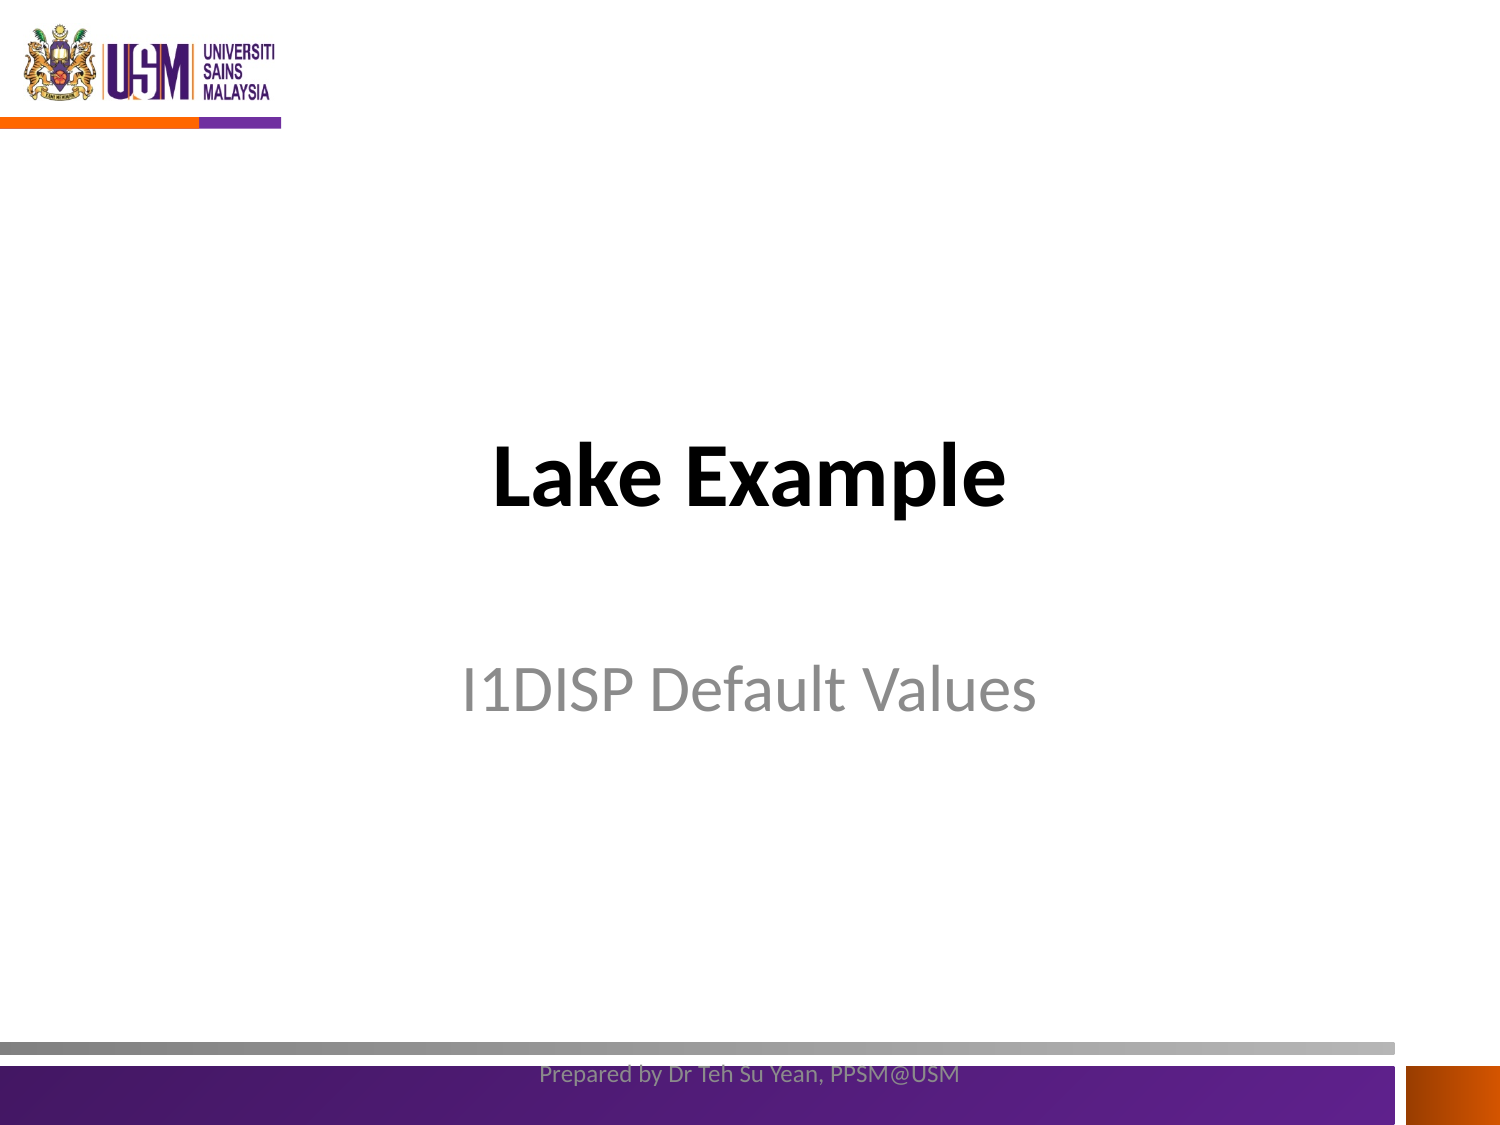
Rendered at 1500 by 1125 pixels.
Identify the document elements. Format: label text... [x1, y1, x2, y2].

title Lake Example [112, 349, 1388, 591]
picture [23, 23, 275, 101]
footer Prepared by Dr Teh Su Yean, PPSM@USM [512, 1042, 988, 1103]
subtitle I1DISP Default Values [225, 637, 1275, 925]
